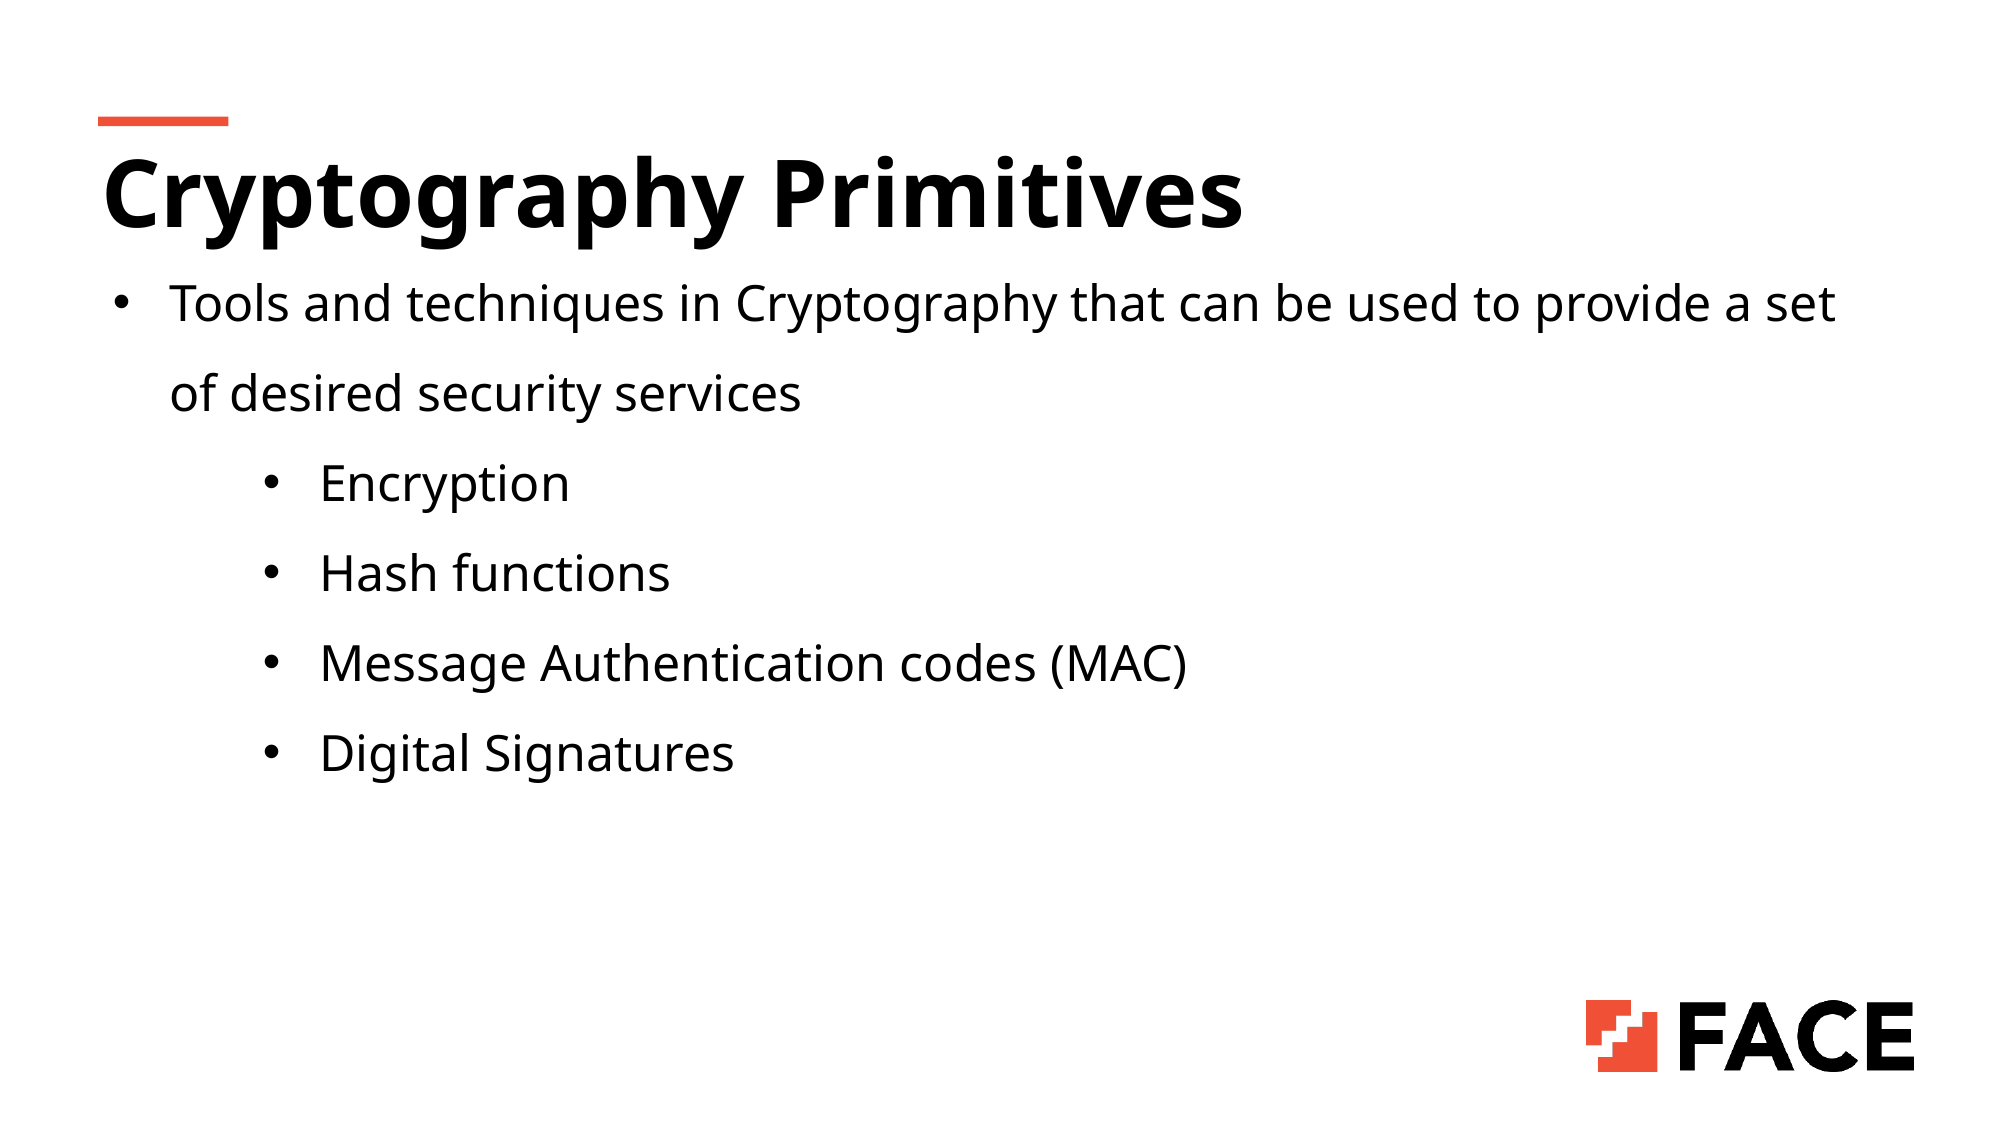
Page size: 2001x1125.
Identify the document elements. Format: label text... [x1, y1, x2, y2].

picture [1586, 1000, 1915, 1072]
text_box Tools and techniques in Cryptography that can be used to provide a set of desired security services Encryption Hash functions Message Authentication codes (MAC) Digital Signatures [98, 254, 1900, 789]
text_box Cryptography Primitives [86, 126, 1938, 254]
text_box [96, 115, 231, 128]
